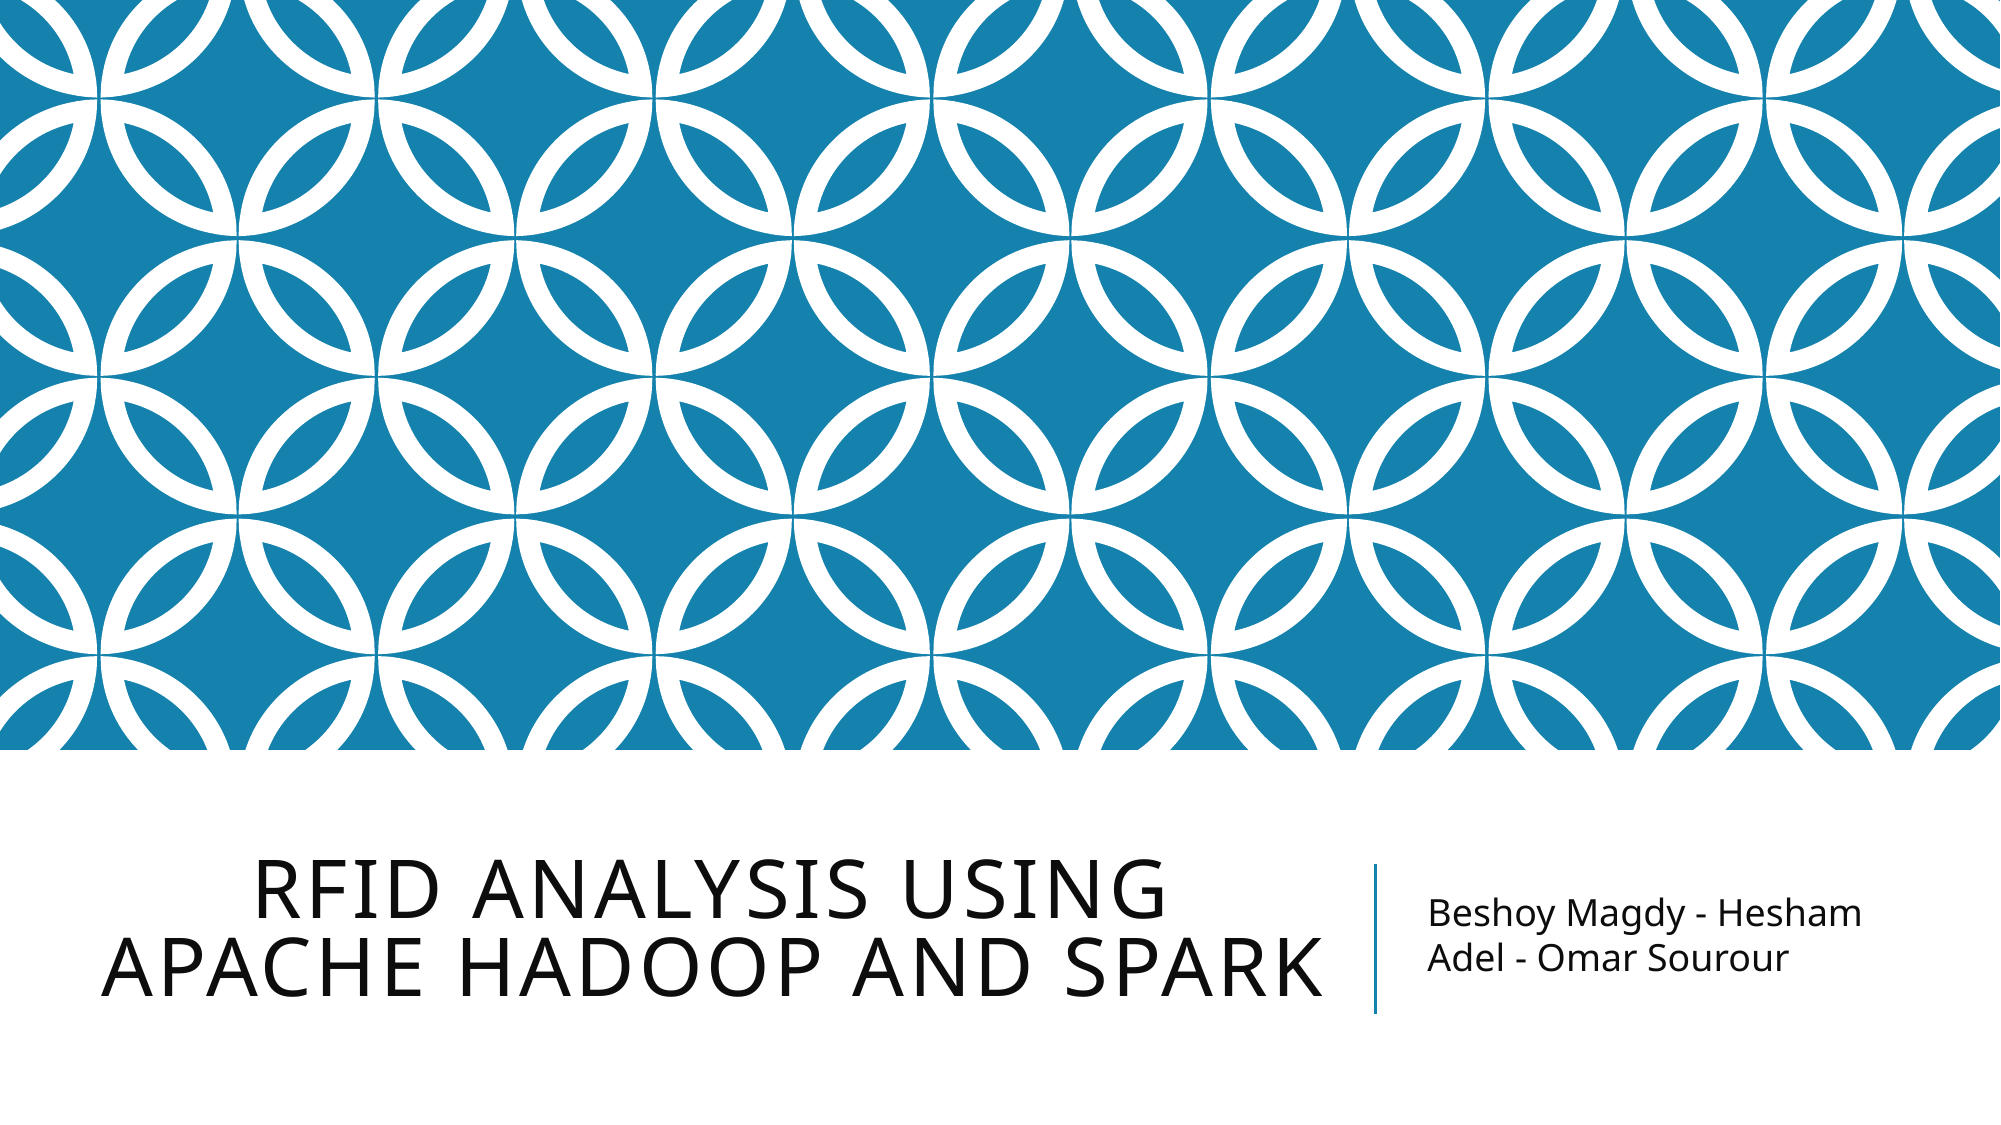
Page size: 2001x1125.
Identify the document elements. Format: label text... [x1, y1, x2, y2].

subtitle Beshoy Magdy - Hesham Adel - Omar Sourour [1412, 813, 1938, 1054]
title RFID Analysis Using Apache Hadoop and Spark [75, 813, 1350, 1054]
